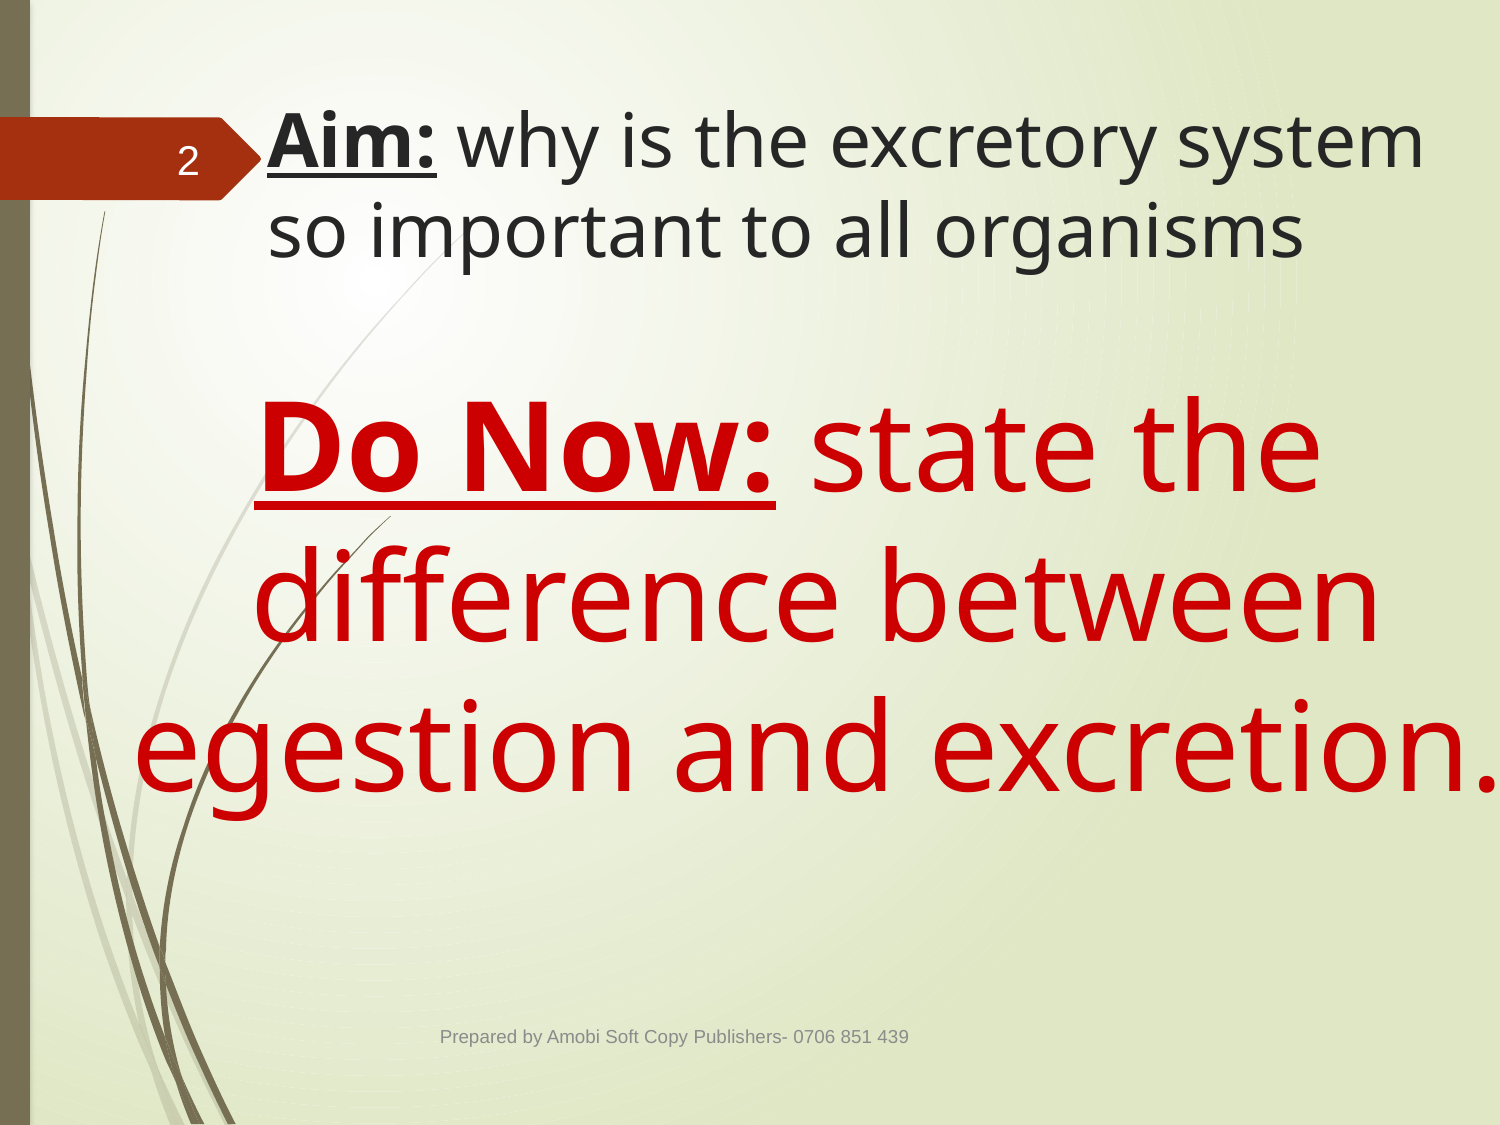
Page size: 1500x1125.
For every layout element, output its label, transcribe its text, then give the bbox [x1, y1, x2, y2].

title Aim: why is the excretory system so important to all organisms [252, 84, 1500, 300]
footer Prepared by Amobi Soft Copy Publishers- 0706 851 439 [424, 1006, 1500, 1067]
list Do Now: state the difference between egestion and excretion. [58, 358, 1500, 979]
slide_number 2 [87, 129, 216, 190]
